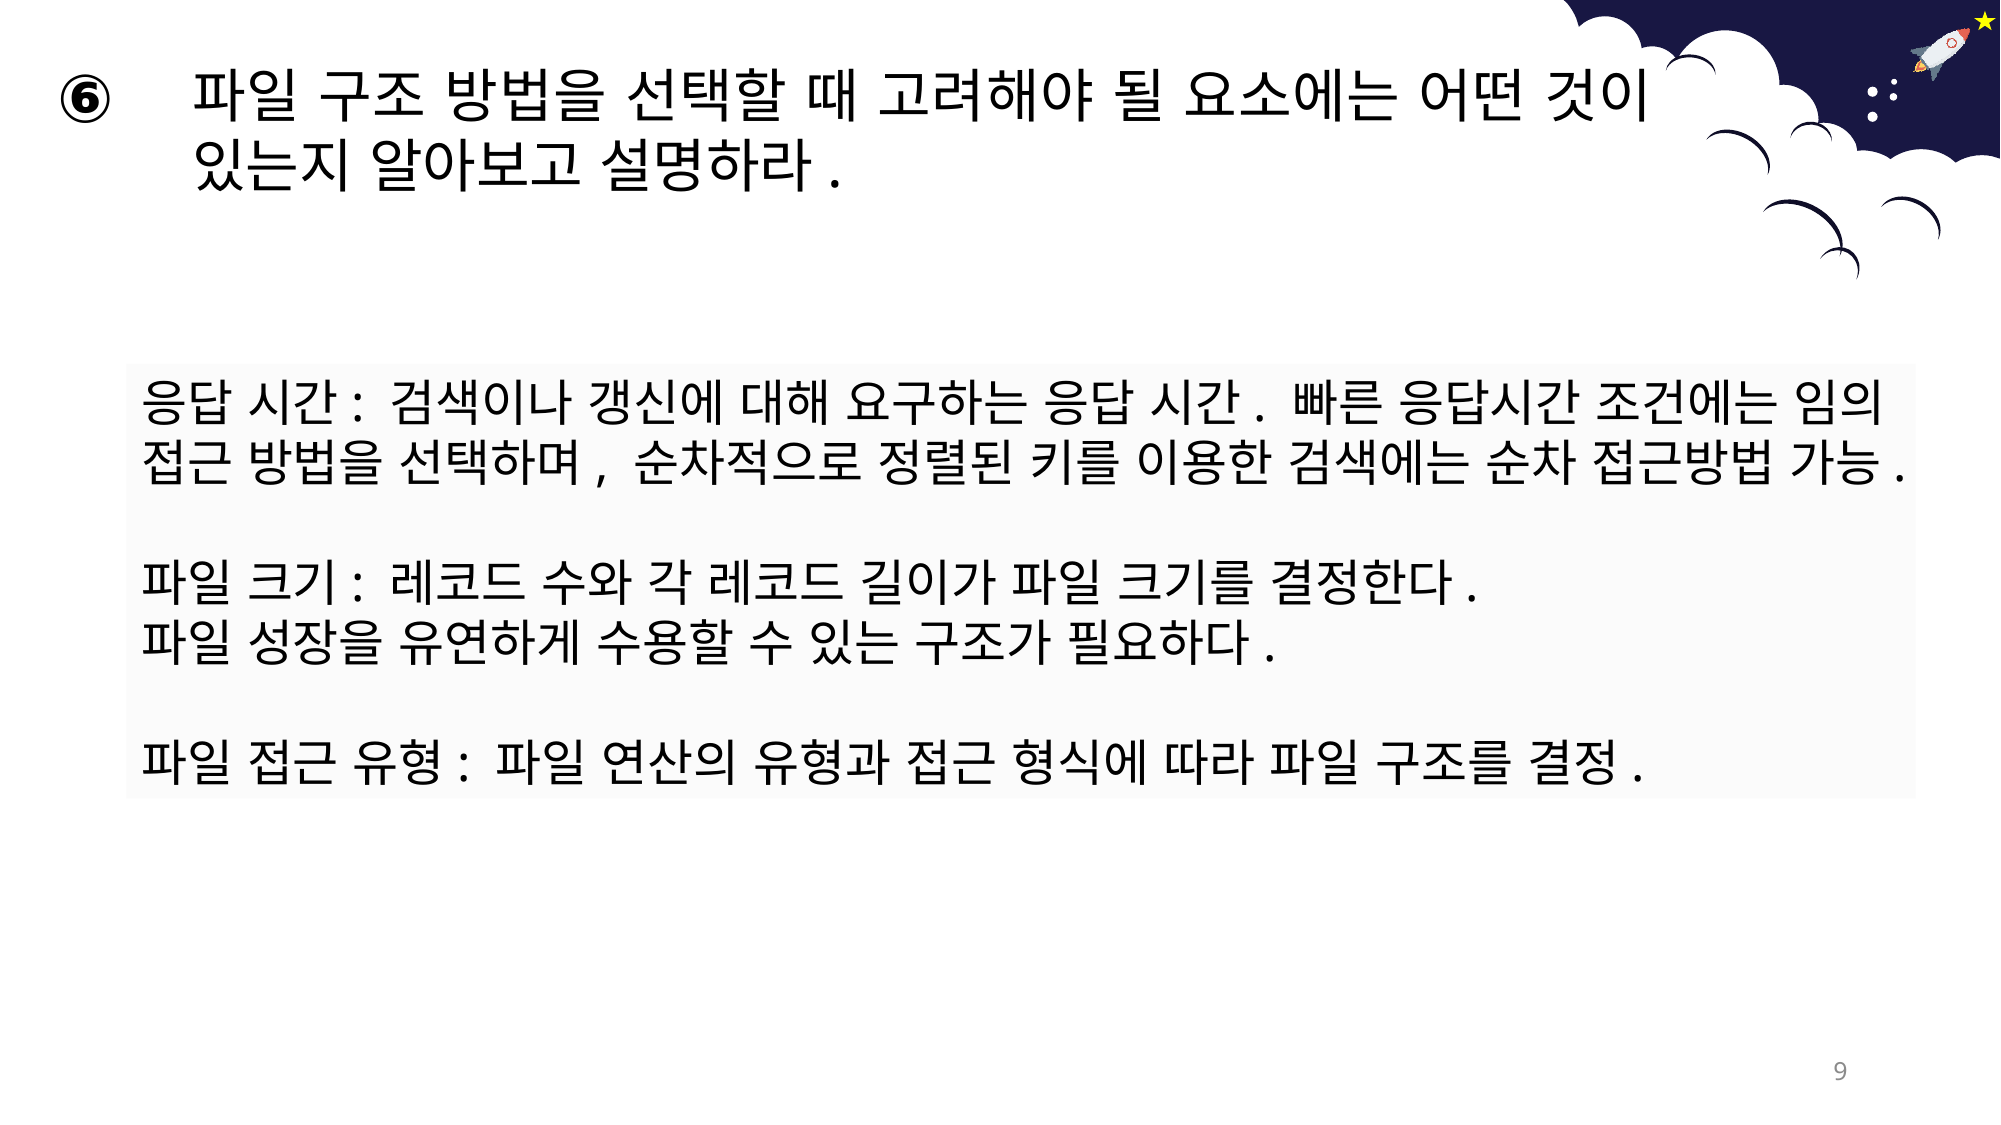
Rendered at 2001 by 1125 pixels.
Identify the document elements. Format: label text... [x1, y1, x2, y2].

text_box ⑥ [42, 48, 140, 144]
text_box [1563, 0, 2000, 271]
text_box 파일 구조 방법을 선택할 때 고려해야 될 요소에는 어떤 것이 있는지 알아보고 설명하라. [177, 52, 1563, 207]
text_box 응답 시간: 검색이나 갱신에 대해 요구하는 응답 시간. 빠른 응답시간 조건에는 임의 접근 방법을 선택하며, 순차적으로 정렬된 키를 이용한 검색에는 순차 접근방법 가능. 파일 크기: 레코드 수와 각 레코드 길이가 파일 크기를 결정한다. 파일 성장을 유연하게 수용할 수 있는 구조가 필요하다. 파일 접근 유형: 파일 연산의 유형과 접근 형식에 따라 파일 구조를 결정. [126, 363, 1916, 799]
slide_number 9 [1412, 1042, 1863, 1103]
